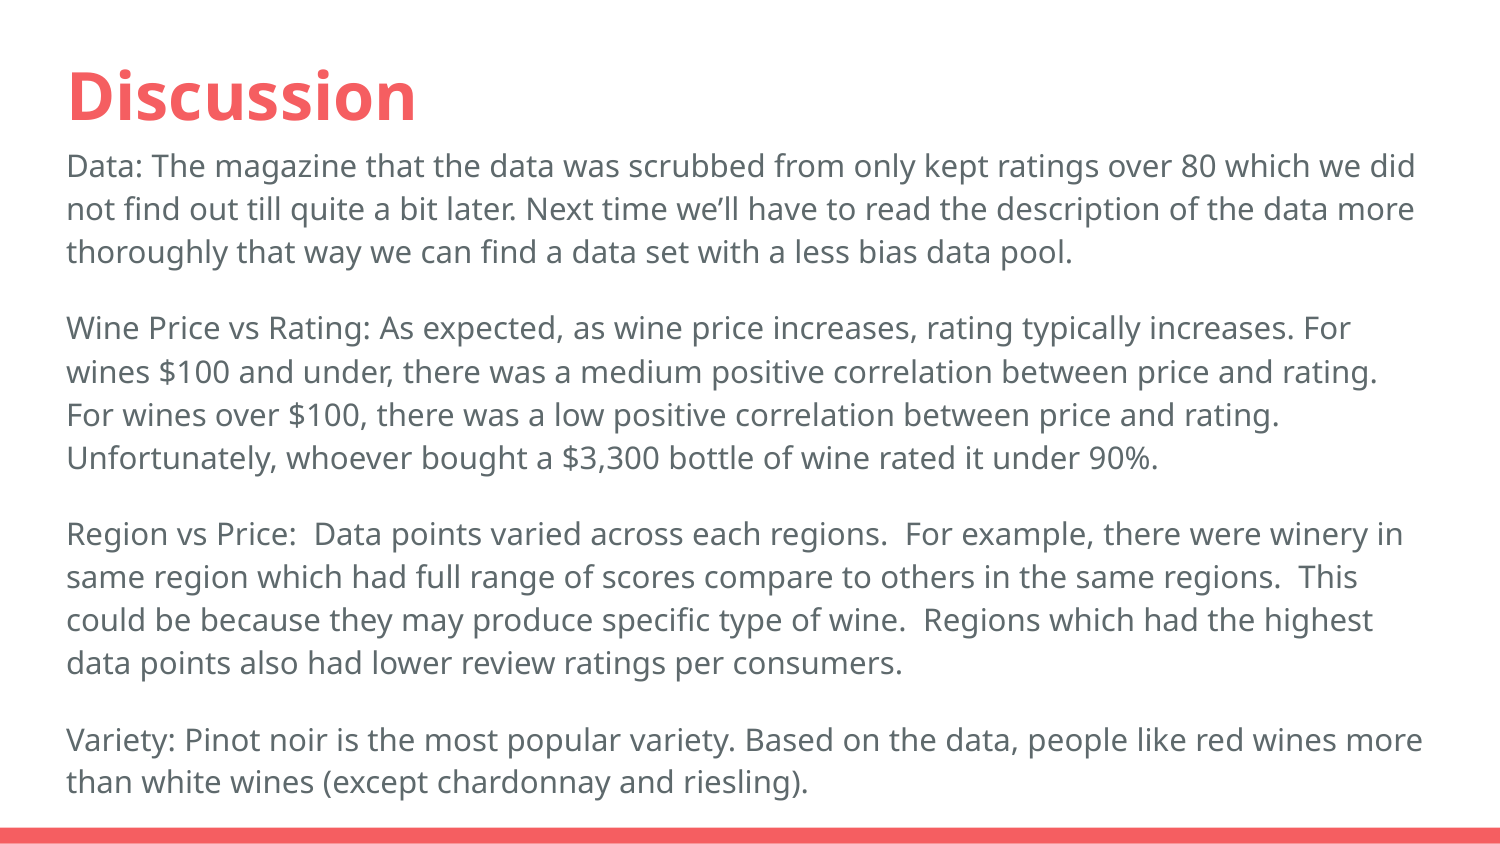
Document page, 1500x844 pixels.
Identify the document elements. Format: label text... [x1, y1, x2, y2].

list Data: The magazine that the data was scrubbed from only kept ratings over 80 which we did not find out till quite a bit later. Next time we’ll have to read the description of the data more thoroughly that way we can find a data set with a less bias data pool. Wine Price vs Rating: As expected, as wine price increases, rating typically increases. For wines $100 and under, there was a medium positive correlation between price and rating. For wines over $100, there was a low positive correlation between price and rating. Unfortunately, whoever bought a $3,300 bottle of wine rated it under 90%. Region vs Price: Data points varied across each regions. For example, there were winery in same region which had full range of scores compare to others in the same regions. This could be because they may produce specific type of wine. Regions which had the highest data points also had lower review ratings per consumers. Variety: Pinot noir is the most popular variety. Based on the data, people like red wines more than white wines (except chardonnay and riesling). [51, 125, 1449, 718]
title Discussion [51, 38, 1449, 125]
